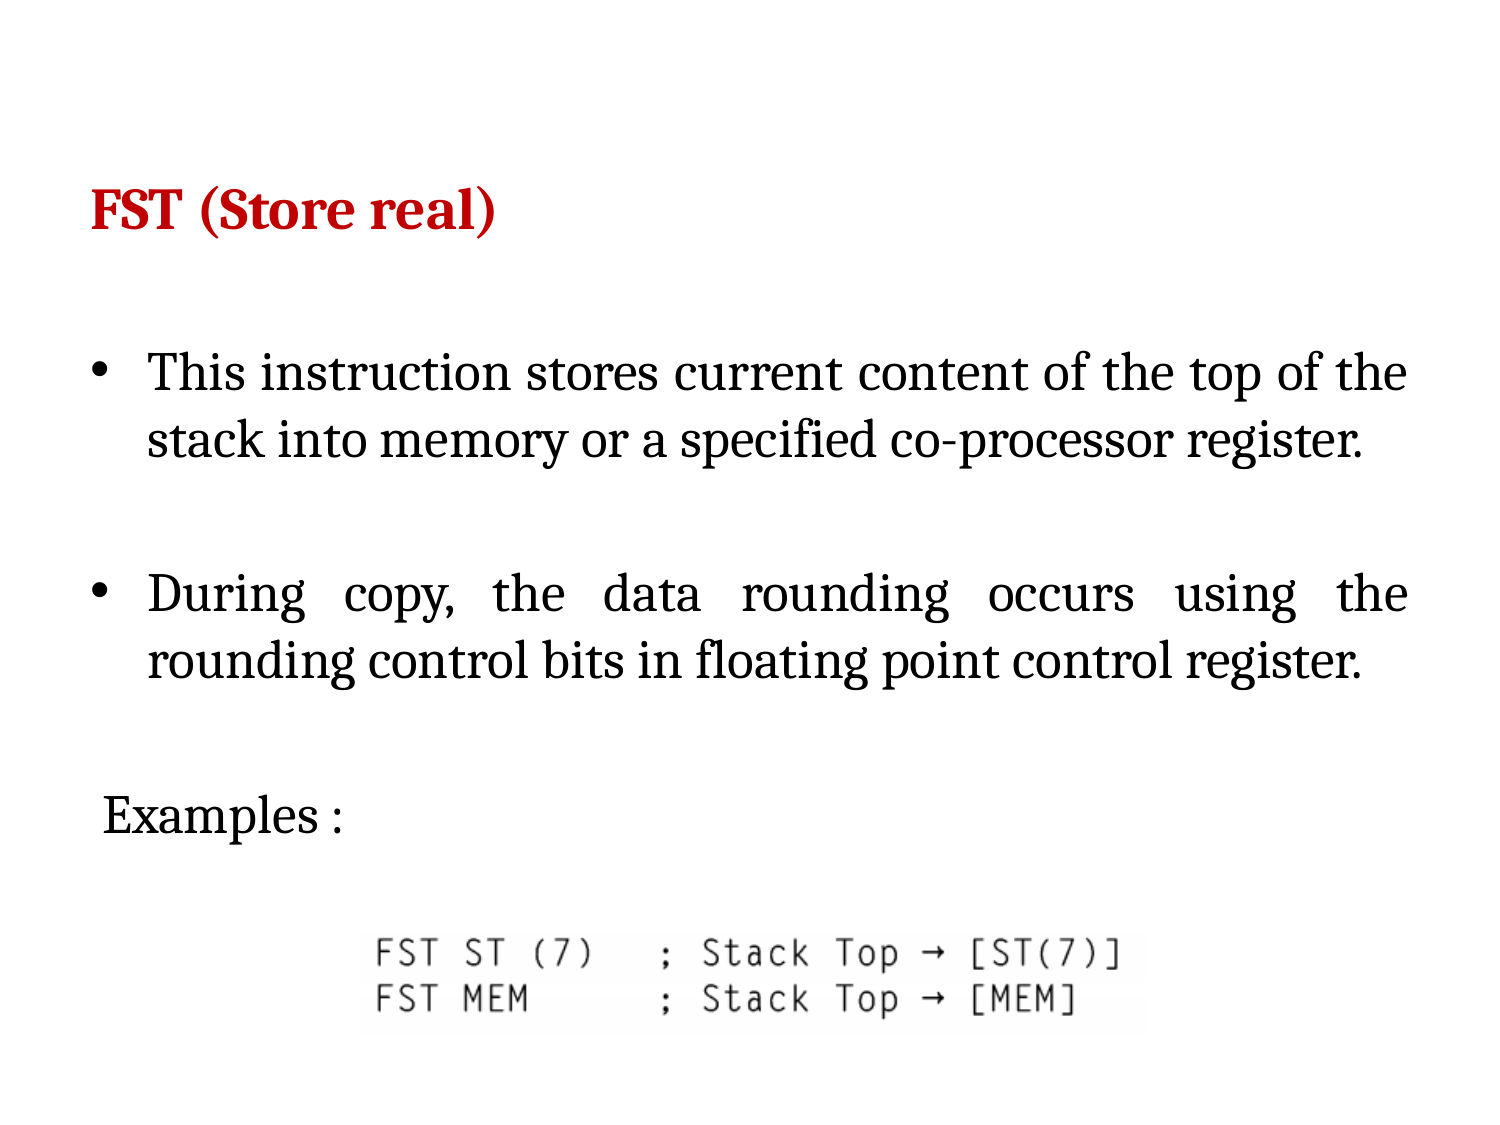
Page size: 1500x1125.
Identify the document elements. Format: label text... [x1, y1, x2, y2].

list FST (Store real) This instruction stores current content of the top of the stack into memory or a specified co-processor register. During copy, the data rounding occurs using the rounding control bits in floating point control register. Examples : [75, 162, 1425, 905]
picture [359, 924, 1146, 1035]
